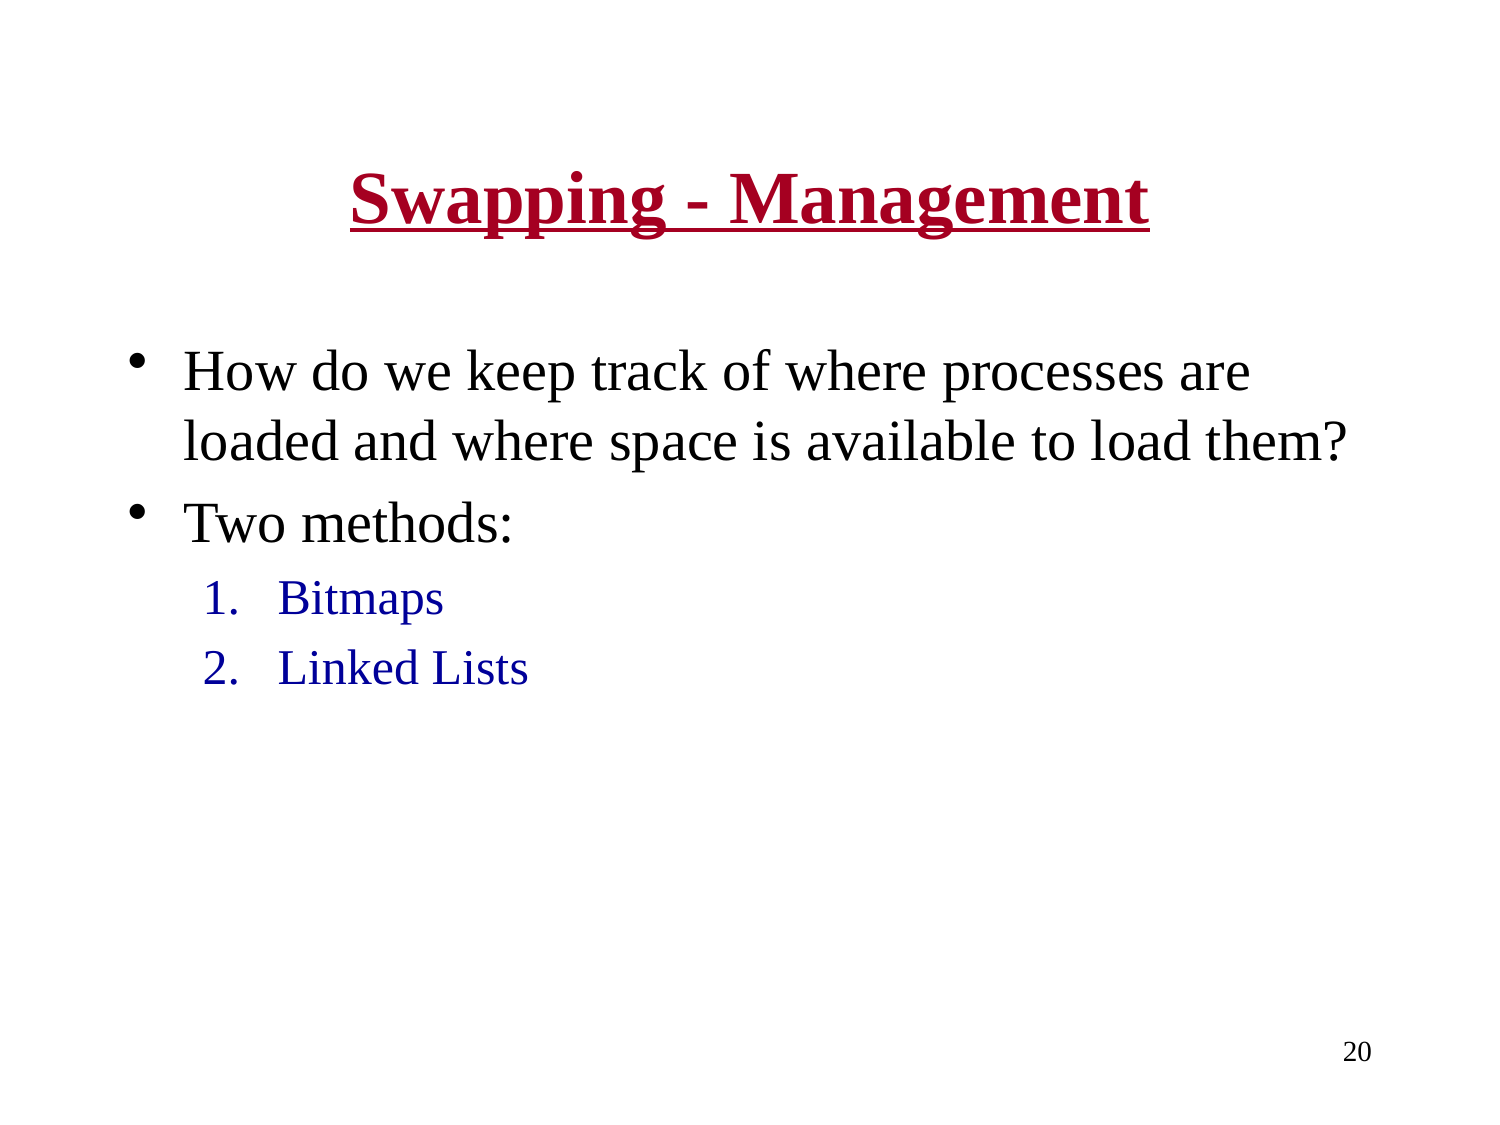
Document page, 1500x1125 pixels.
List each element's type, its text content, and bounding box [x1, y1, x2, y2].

title Swapping - Management [112, 99, 1388, 288]
slide_number 20 [1074, 1025, 1388, 1100]
list How do we keep track of where processes are loaded and where space is available to load them? Two methods: Bitmaps Linked Lists [112, 324, 1388, 1000]
